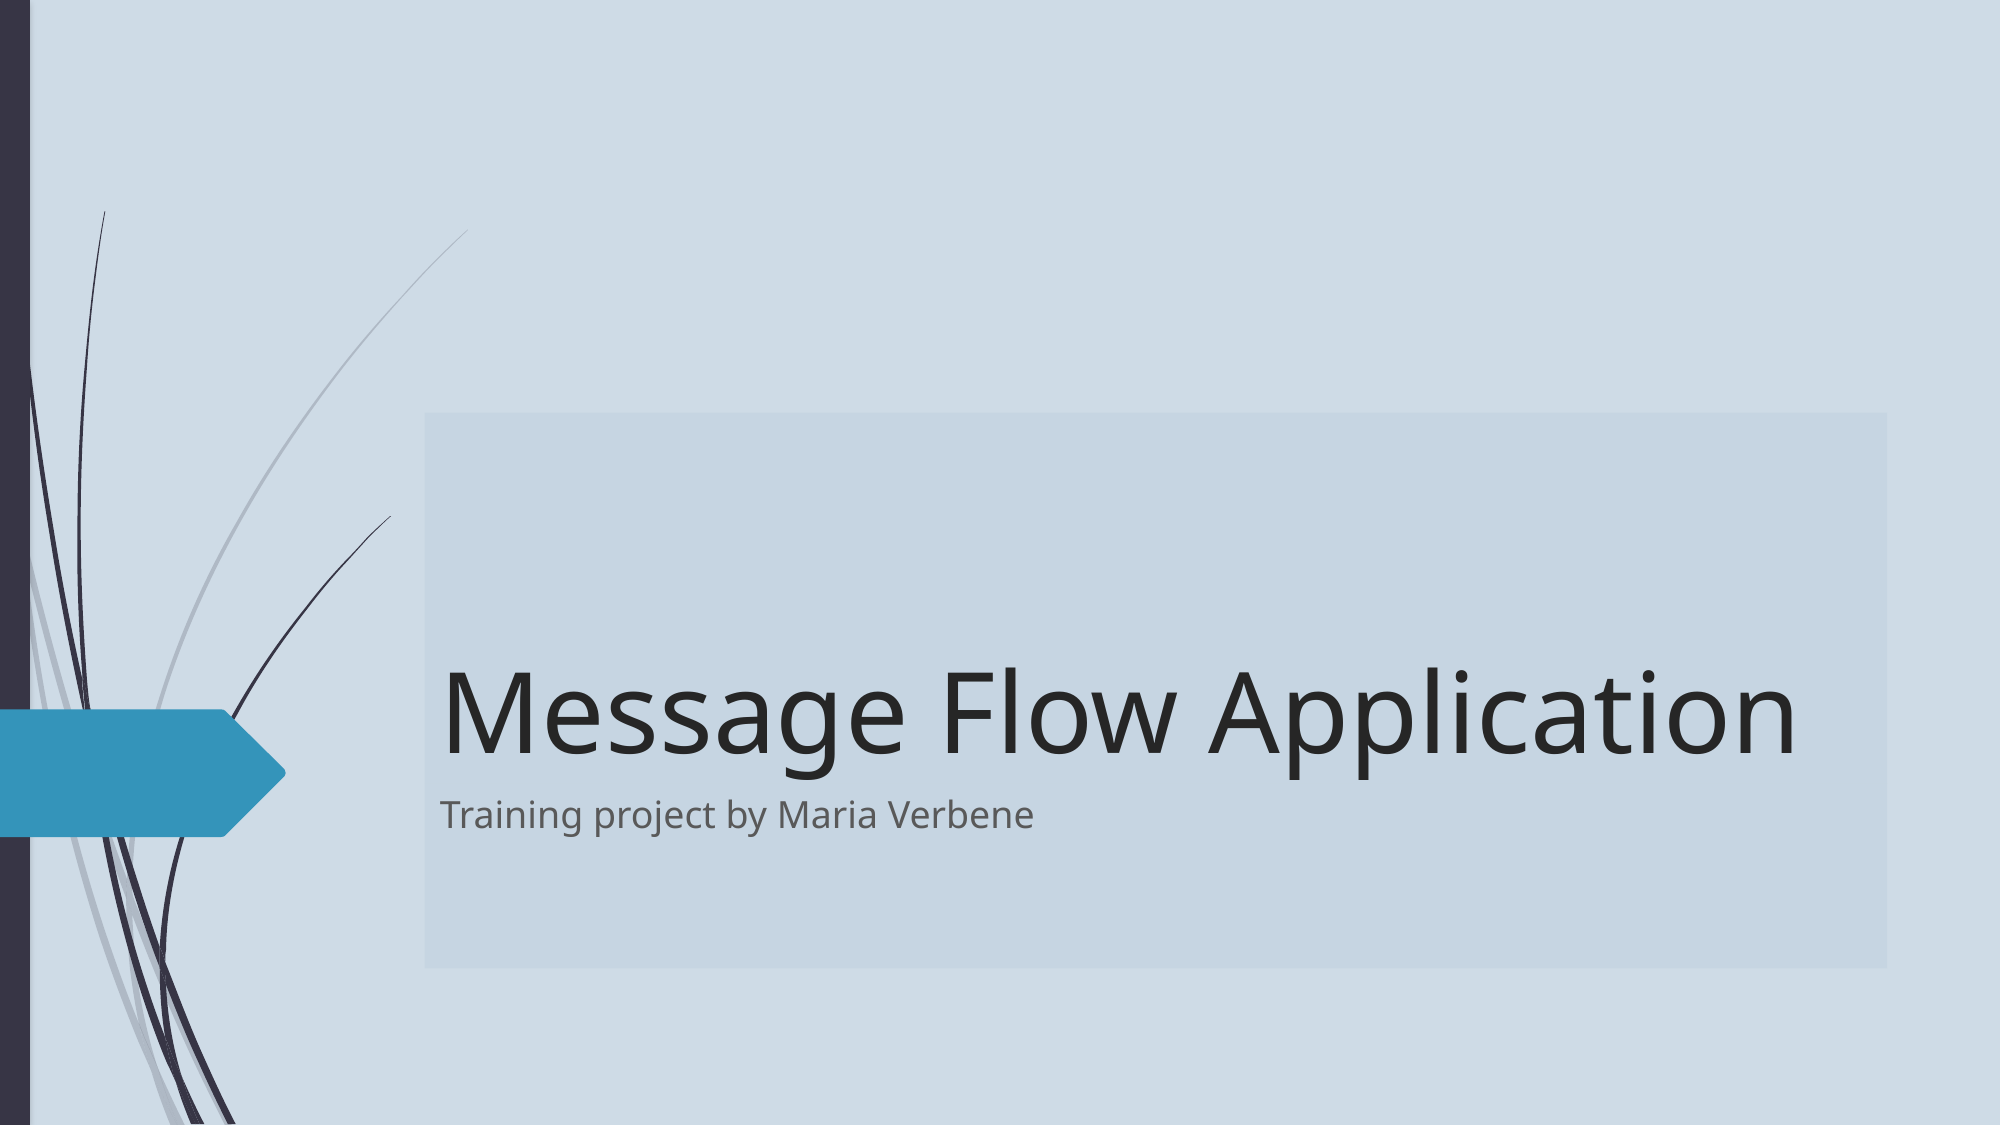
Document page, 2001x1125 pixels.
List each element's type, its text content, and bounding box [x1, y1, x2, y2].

title Message Flow Application [424, 412, 1888, 783]
subtitle Training project by Maria Verbene [424, 783, 1888, 969]
